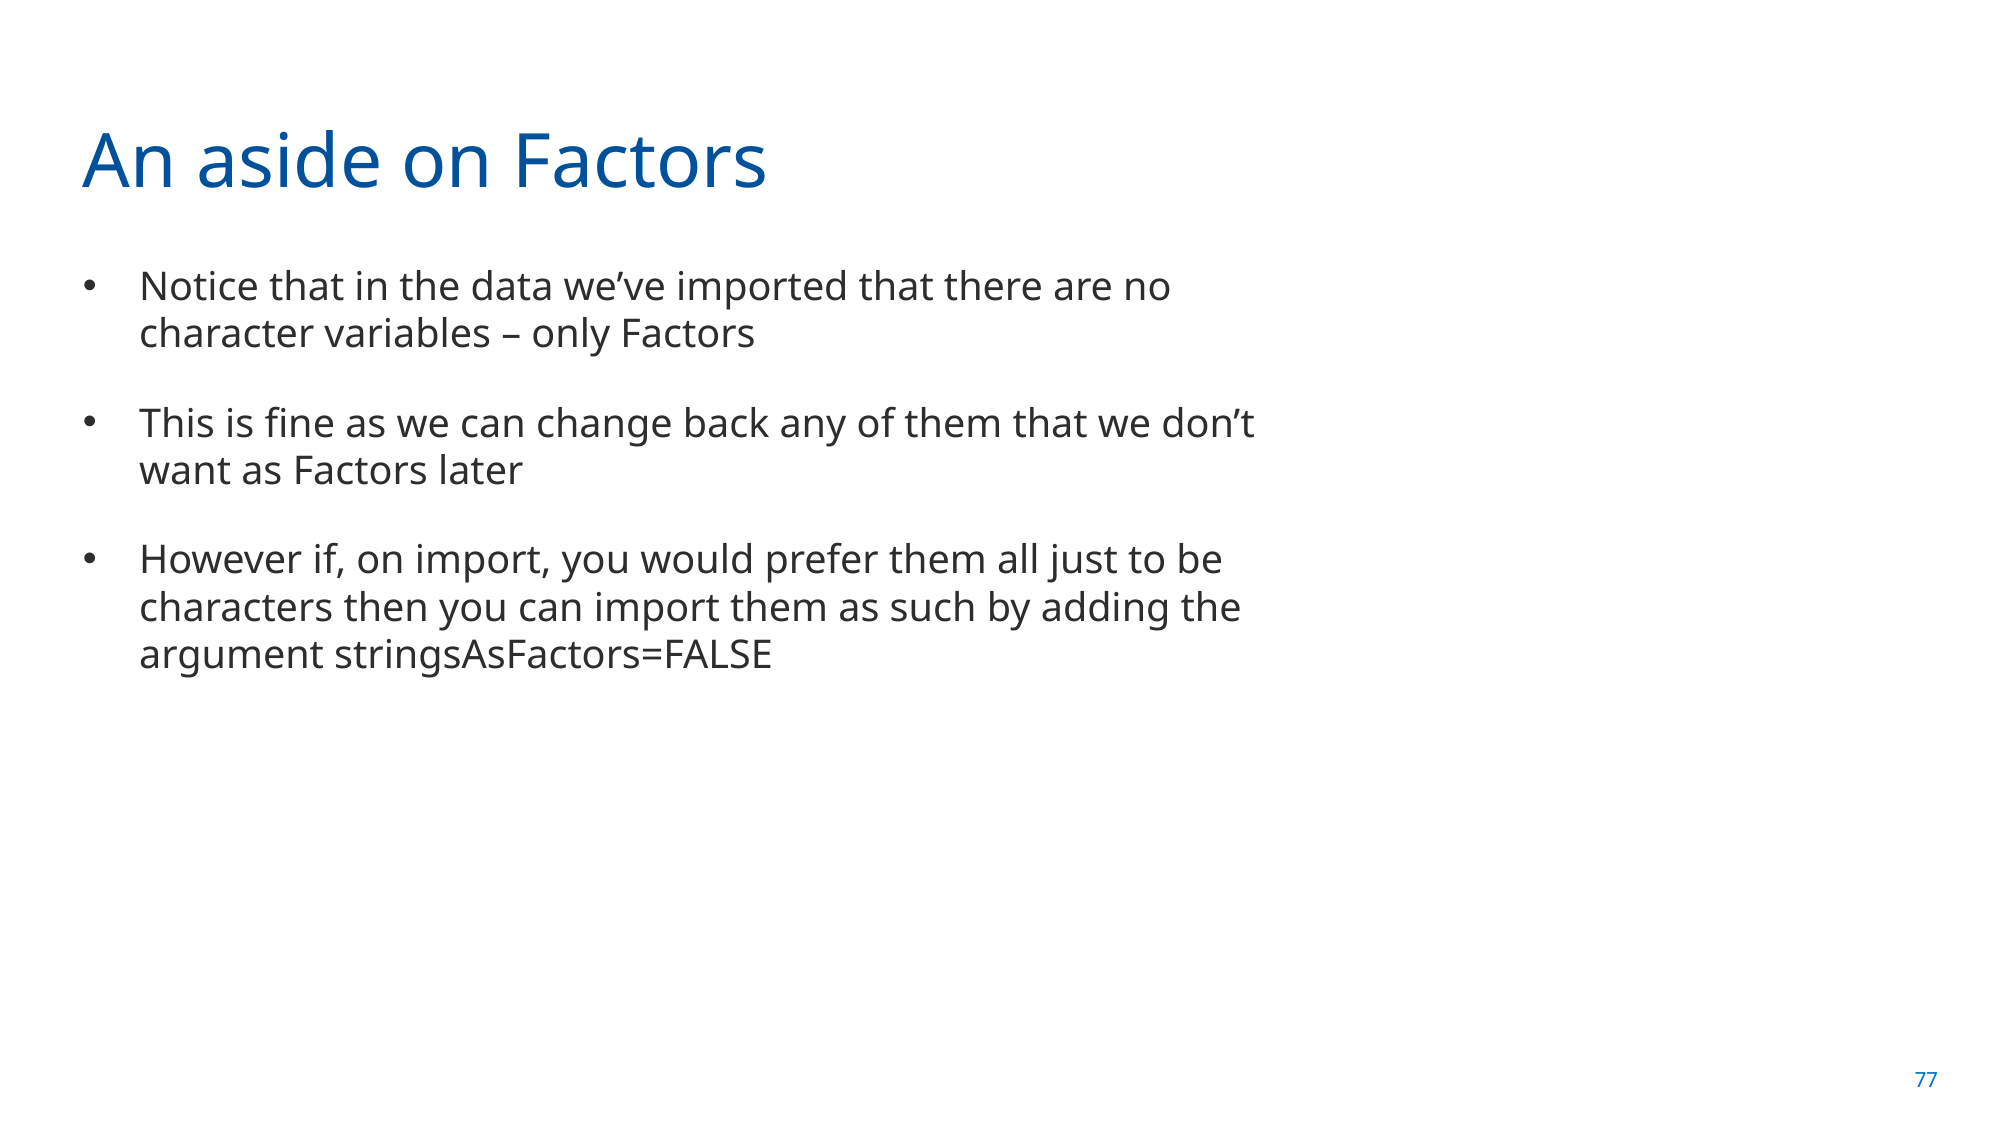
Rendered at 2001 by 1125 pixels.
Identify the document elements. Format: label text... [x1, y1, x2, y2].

title An aside on Factors [67, 63, 1565, 210]
list Notice that in the data we’ve imported that there are no character variables – only Factors This is fine as we can change back any of them that we don’t want as Factors later However if, on import, you would prefer them all just to be characters then you can import them as such by adding the argument stringsAsFactors=FALSE [67, 253, 1327, 1000]
